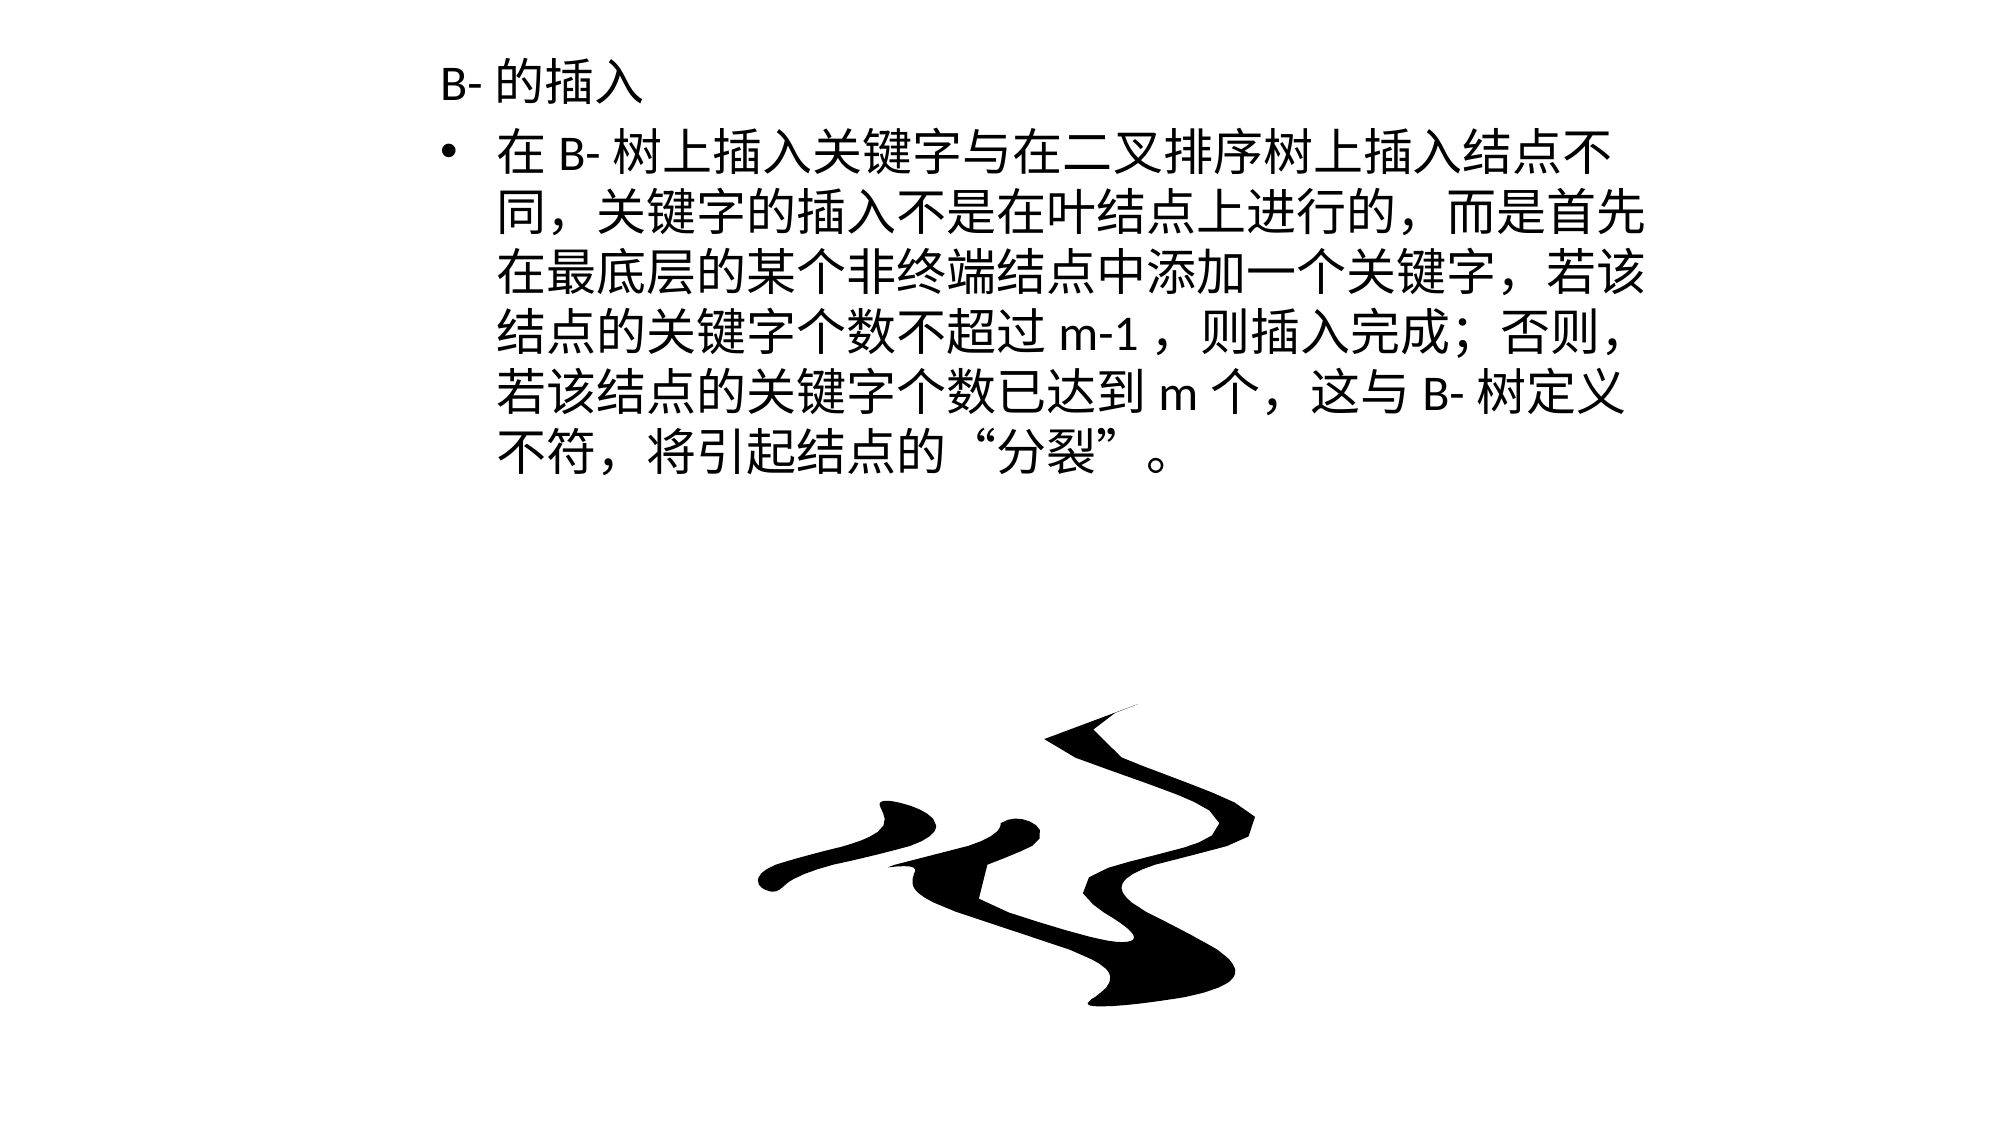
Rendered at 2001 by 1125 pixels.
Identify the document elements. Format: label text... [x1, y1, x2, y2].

list B-的插入 在B-树上插入关键字与在二叉排序树上插入结点不同，关键字的插入不是在叶结点上进行的，而是首先在最底层的某个非终端结点中添加一个关键字，若该结点的关键字个数不超过m-1，则插入完成；否则，若该结点的关键字个数已达到m个，这与B-树定义不符，将引起结点的“分裂”。 [425, 42, 1675, 963]
